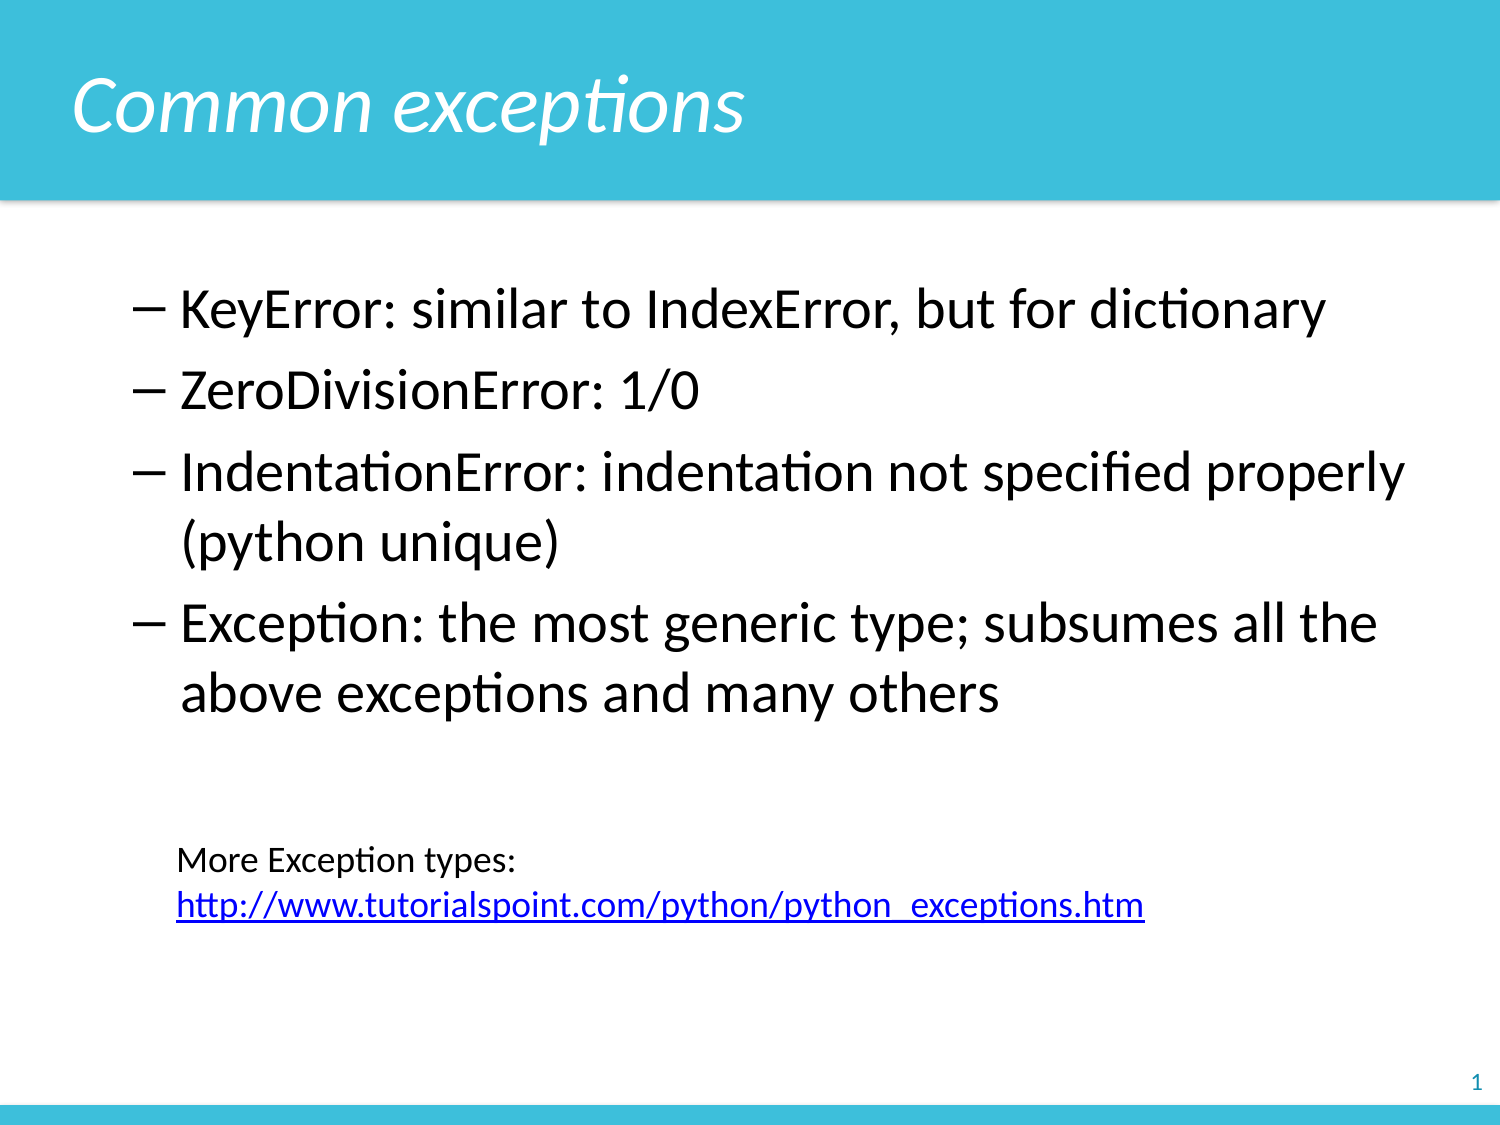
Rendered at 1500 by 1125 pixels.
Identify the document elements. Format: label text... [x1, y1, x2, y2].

text_box 1 [1455, 1058, 1498, 1104]
text_box More Exception types: http://www.tutorialspoint.com/python/python_exceptions.htm [161, 827, 1180, 978]
list KeyError: similar to IndexError, but for dictionary ZeroDivisionError: 1/0 IndentationError: indentation not specified properly (python unique) Exception: the most generic type; subsumes all the above exceptions and many others [43, 262, 1456, 1005]
text_box Common exceptions [0, 0, 1500, 201]
text_box [0, 1104, 1500, 1125]
